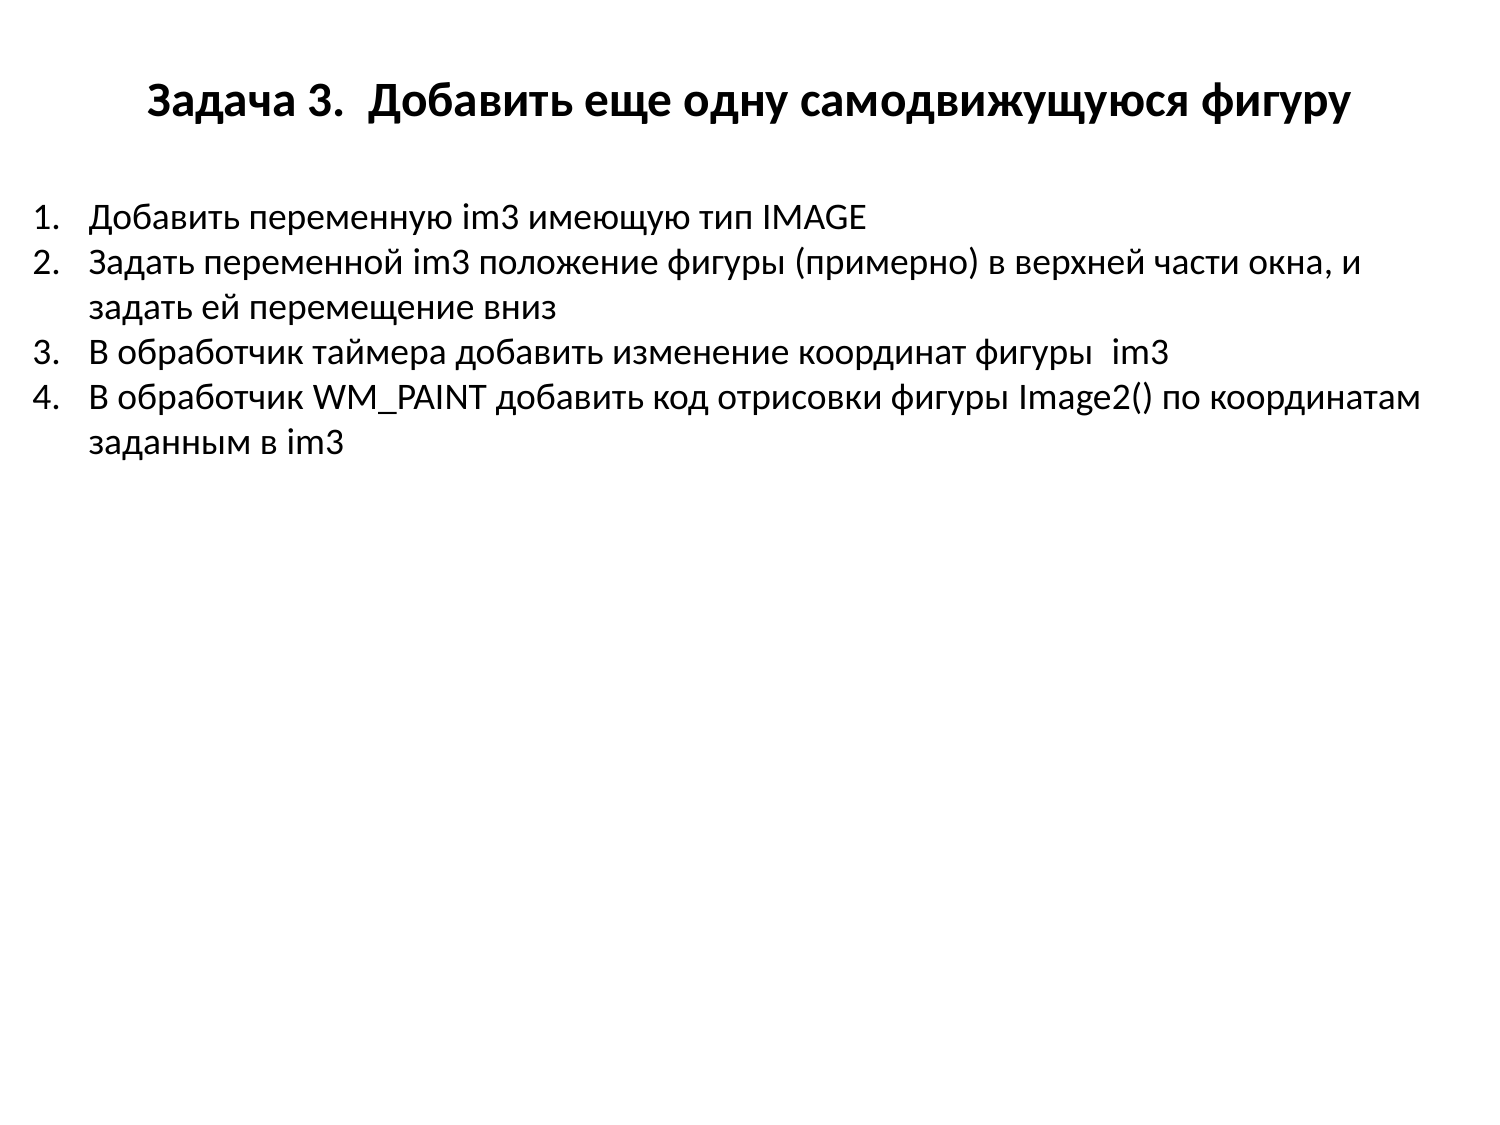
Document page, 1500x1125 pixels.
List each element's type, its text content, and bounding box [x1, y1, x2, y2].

text_box Добавить переменную im3 имеющую тип IMAGE Задать переменной im3 положение фигуры (примерно) в верхней части окна, и задать ей перемещение вниз В обработчик таймера добавить изменение координат фигуры im3 В обработчик WM_PAINT добавить код отрисовки фигуры Image2() по координатам заданным в im3 [17, 184, 1483, 875]
title Задача 3. Добавить еще одну самодвижущуюся фигуру [75, 45, 1425, 149]
